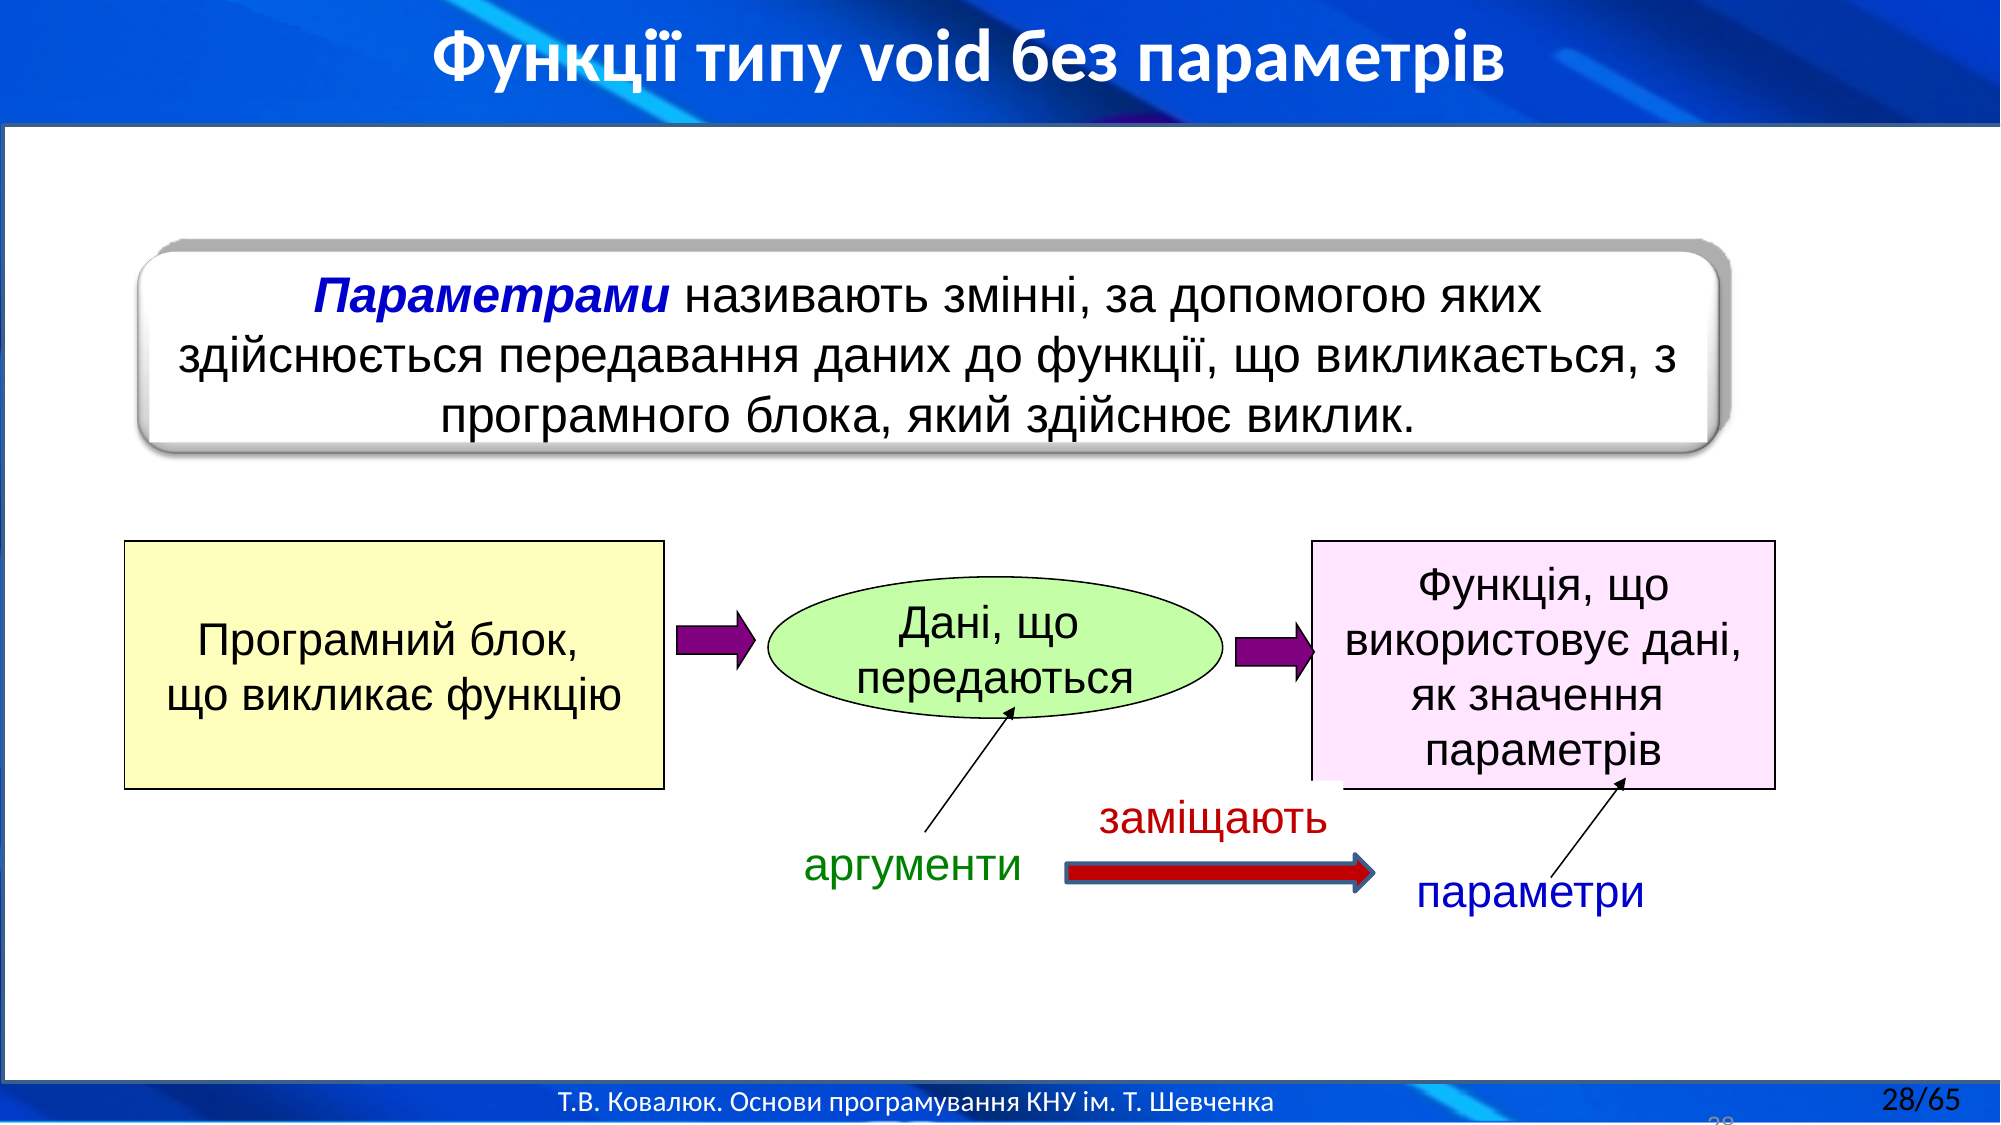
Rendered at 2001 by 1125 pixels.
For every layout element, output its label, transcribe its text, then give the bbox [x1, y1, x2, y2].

slide_number 28 [1651, 1103, 1750, 1125]
title Функції типу void без параметрів [249, 0, 1692, 104]
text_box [124, 540, 1776, 925]
picture [670, 0, 2000, 123]
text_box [125, 245, 1734, 475]
picture [0, 0, 2000, 1125]
